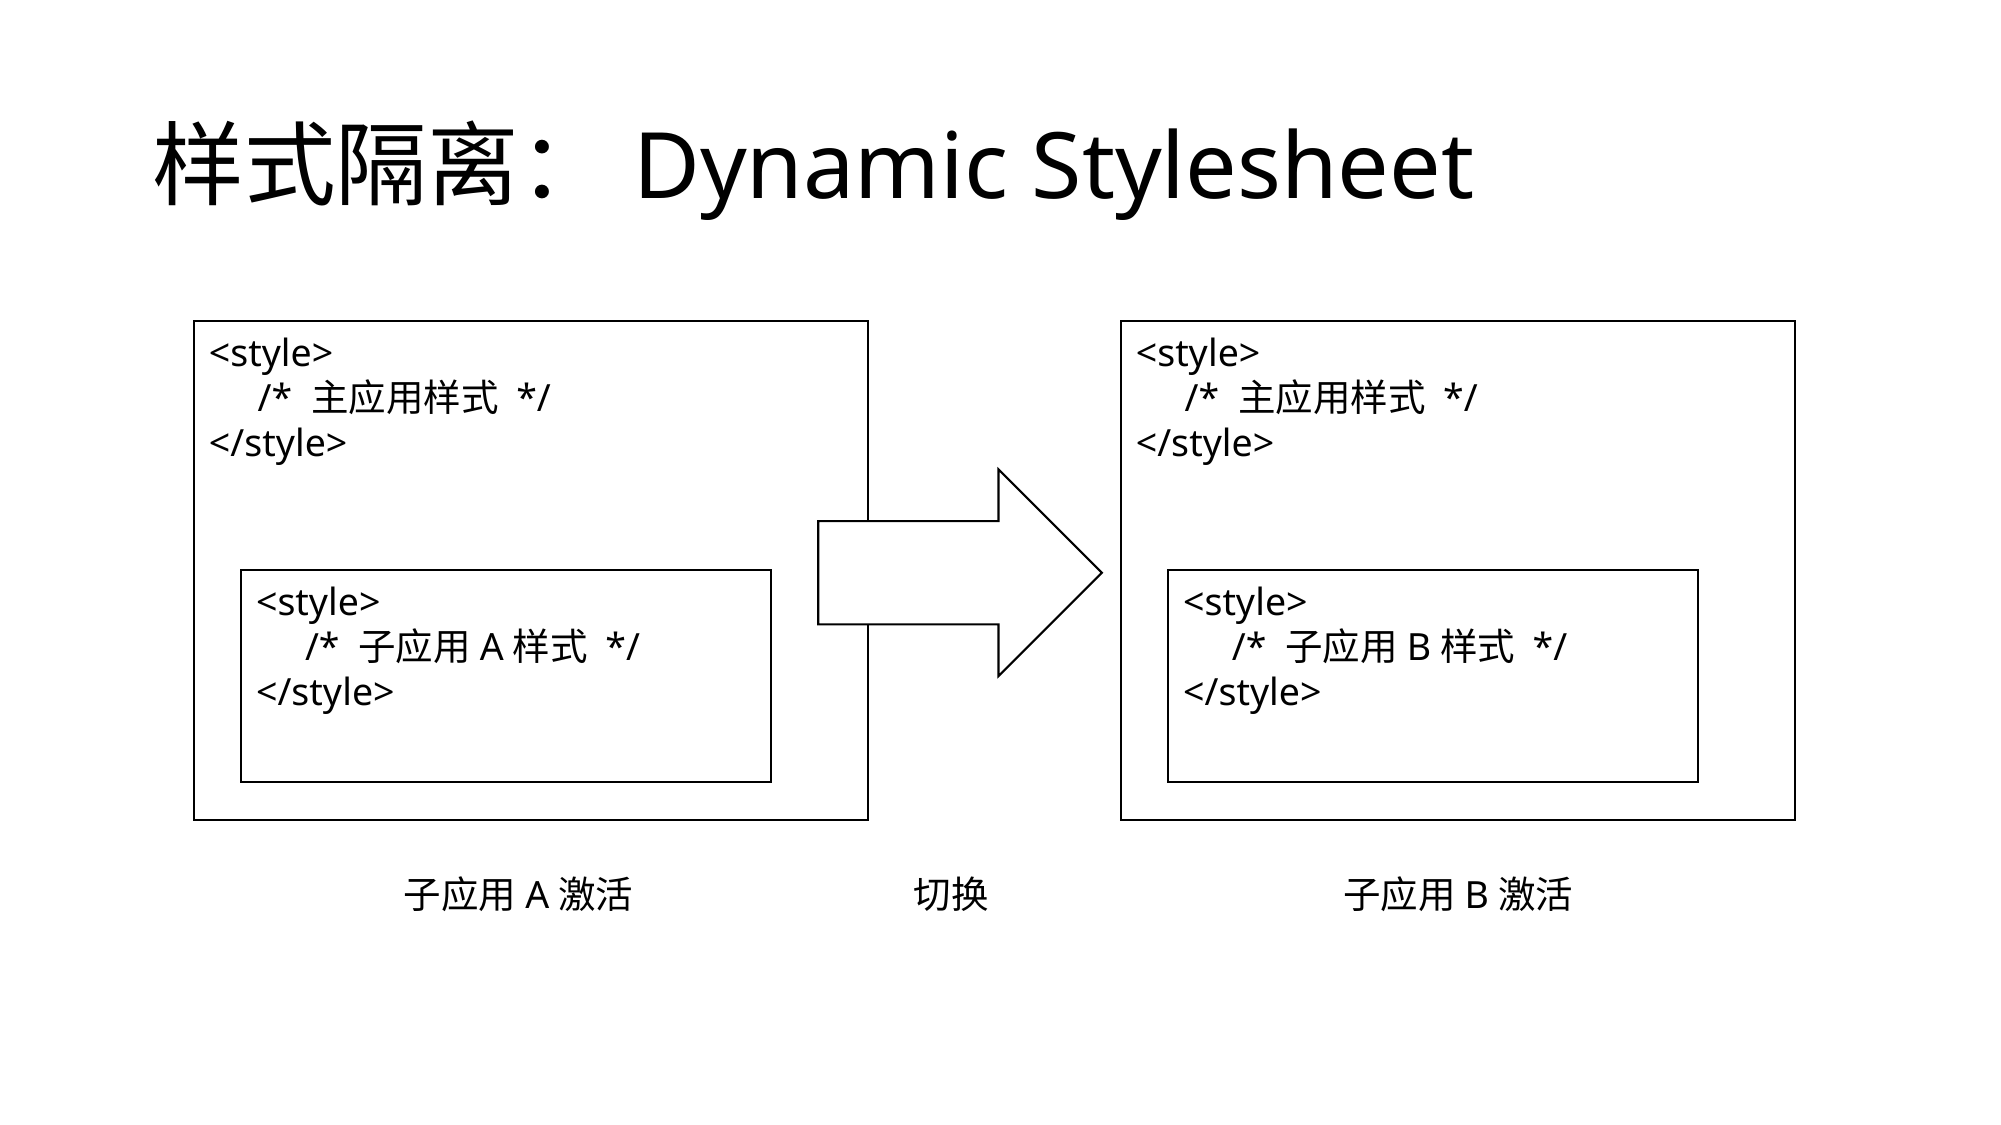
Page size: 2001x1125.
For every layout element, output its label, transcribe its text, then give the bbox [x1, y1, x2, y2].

title 样式隔离：Dynamic Stylesheet [137, 59, 1863, 278]
text_box 子应用A激活 [265, 841, 772, 946]
text_box <style> /* 主应用样式 */ </style> [193, 320, 869, 821]
text_box <style> /* 主应用样式 */ </style> [1120, 320, 1796, 821]
text_box [817, 466, 1104, 679]
text_box 子应用B激活 [1205, 841, 1712, 946]
text_box 切换 [850, 841, 1052, 946]
